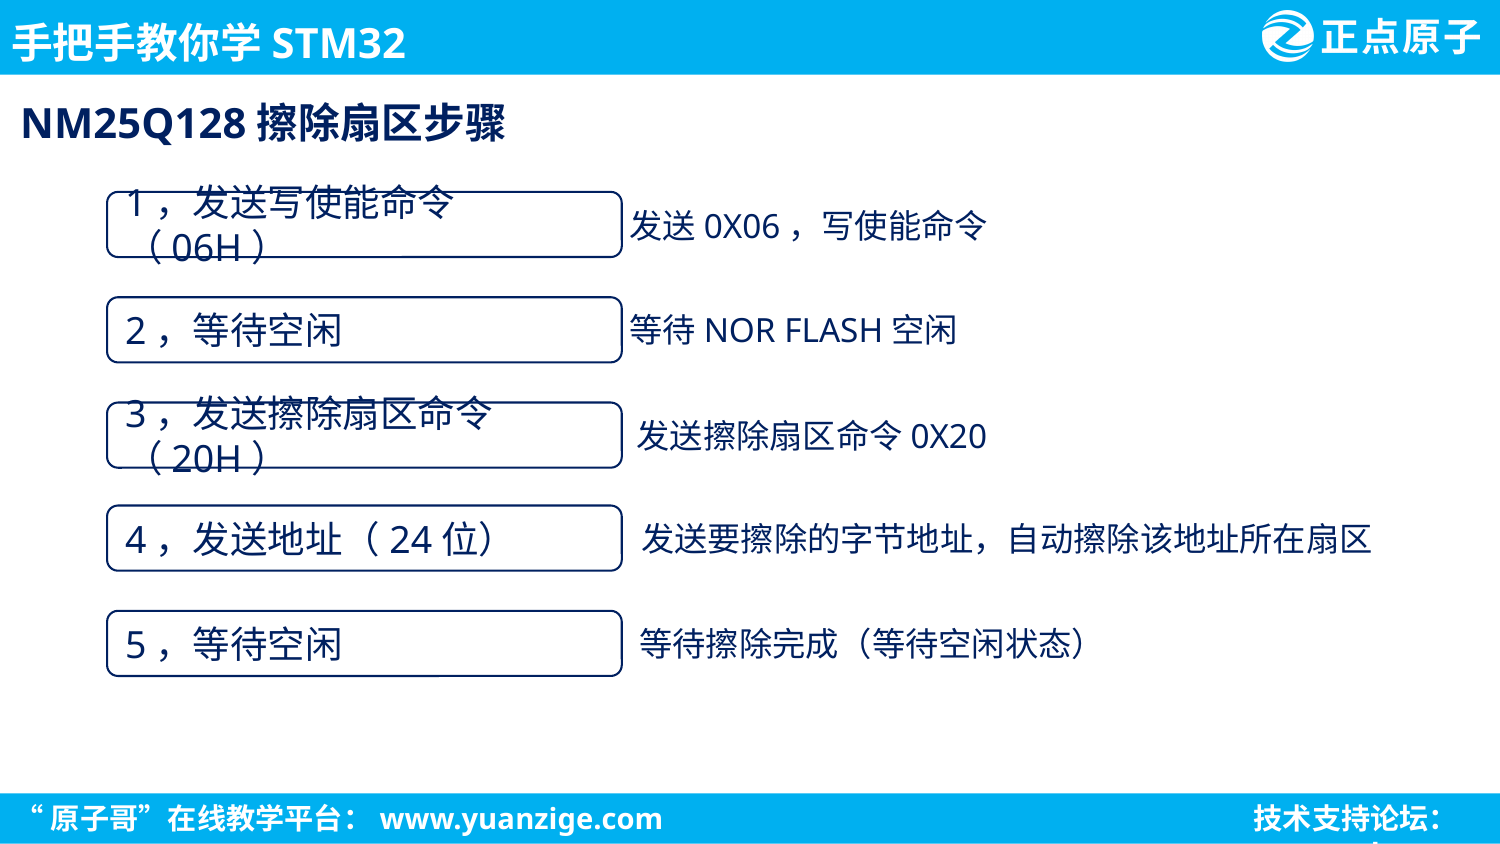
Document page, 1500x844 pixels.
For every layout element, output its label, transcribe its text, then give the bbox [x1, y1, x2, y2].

picture [1263, 27, 1307, 61]
text_box 5，等待空闲 [106, 609, 623, 678]
picture [1445, 21, 1479, 54]
text_box [0, 792, 1500, 844]
text_box “原子哥”在线教学平台：www.yuanzige.com [0, 793, 883, 843]
picture [1412, 44, 1418, 52]
text_box 1，发送写使能命令（06H） [106, 190, 622, 259]
picture [1267, 11, 1313, 45]
picture [1391, 45, 1397, 53]
text_box 发送0X06，写使能命令 [614, 197, 1003, 253]
text_box 发送擦除扇区命令0X20 [621, 407, 1003, 463]
text_box 等待擦除完成（等待空闲状态） [624, 616, 1121, 671]
text_box 技术支持论坛：www.openedv.com [967, 793, 1480, 844]
text_box 2，等待空闲 [106, 296, 622, 364]
text_box [540, 0, 1500, 76]
text_box NM25Q128擦除扇区步骤 [12, 75, 540, 151]
picture [1404, 20, 1438, 54]
text_box 手把手教你学STM32 [0, 0, 967, 75]
picture [1364, 45, 1370, 53]
picture [1431, 44, 1438, 52]
text_box 4，发送地址（24位） [106, 504, 623, 572]
text_box 3，发送擦除扇区命令（20H） [106, 401, 622, 469]
picture [1322, 21, 1357, 52]
text_box 等待NOR FLASH空闲 [614, 302, 973, 357]
text_box 发送要擦除的字节地址，自动擦除该地址所在扇区 [626, 510, 1388, 566]
picture [1367, 18, 1396, 42]
